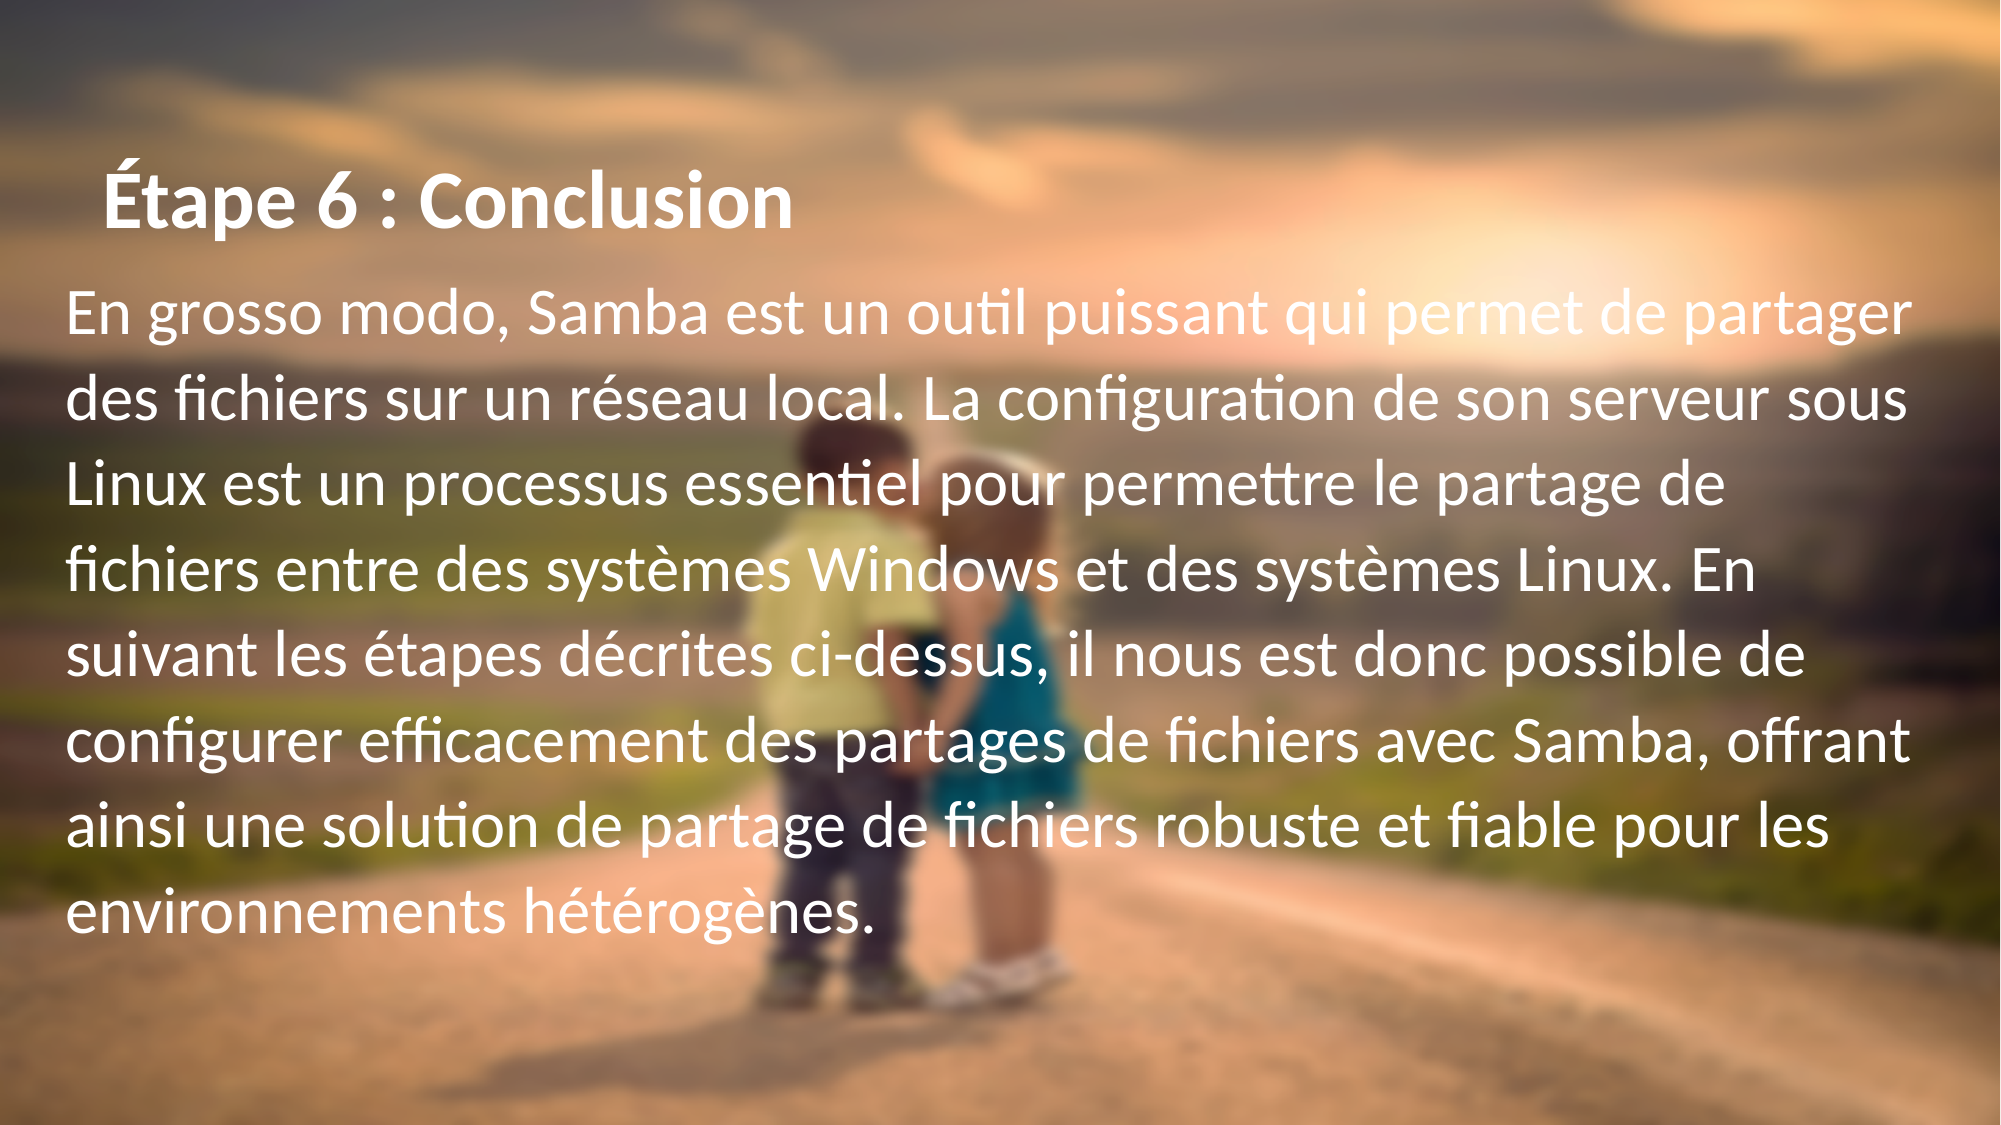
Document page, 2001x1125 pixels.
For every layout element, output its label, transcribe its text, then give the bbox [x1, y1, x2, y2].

picture [0, 0, 2001, 1125]
text_box Étape 6 : Conclusion En grosso modo, Samba est un outil puissant qui permet de partager des fichiers sur un réseau local. La configuration de son serveur sous Linux est un processus essentiel pour permettre le partage de fichiers entre des systèmes Windows et des systèmes Linux. En suivant les étapes décrites ci-dessus, il nous est donc possible de configurer efficacement des partages de fichiers avec Samba, offrant ainsi une solution de partage de fichiers robuste et fiable pour les environnements hétérogènes. [49, 78, 1951, 1007]
